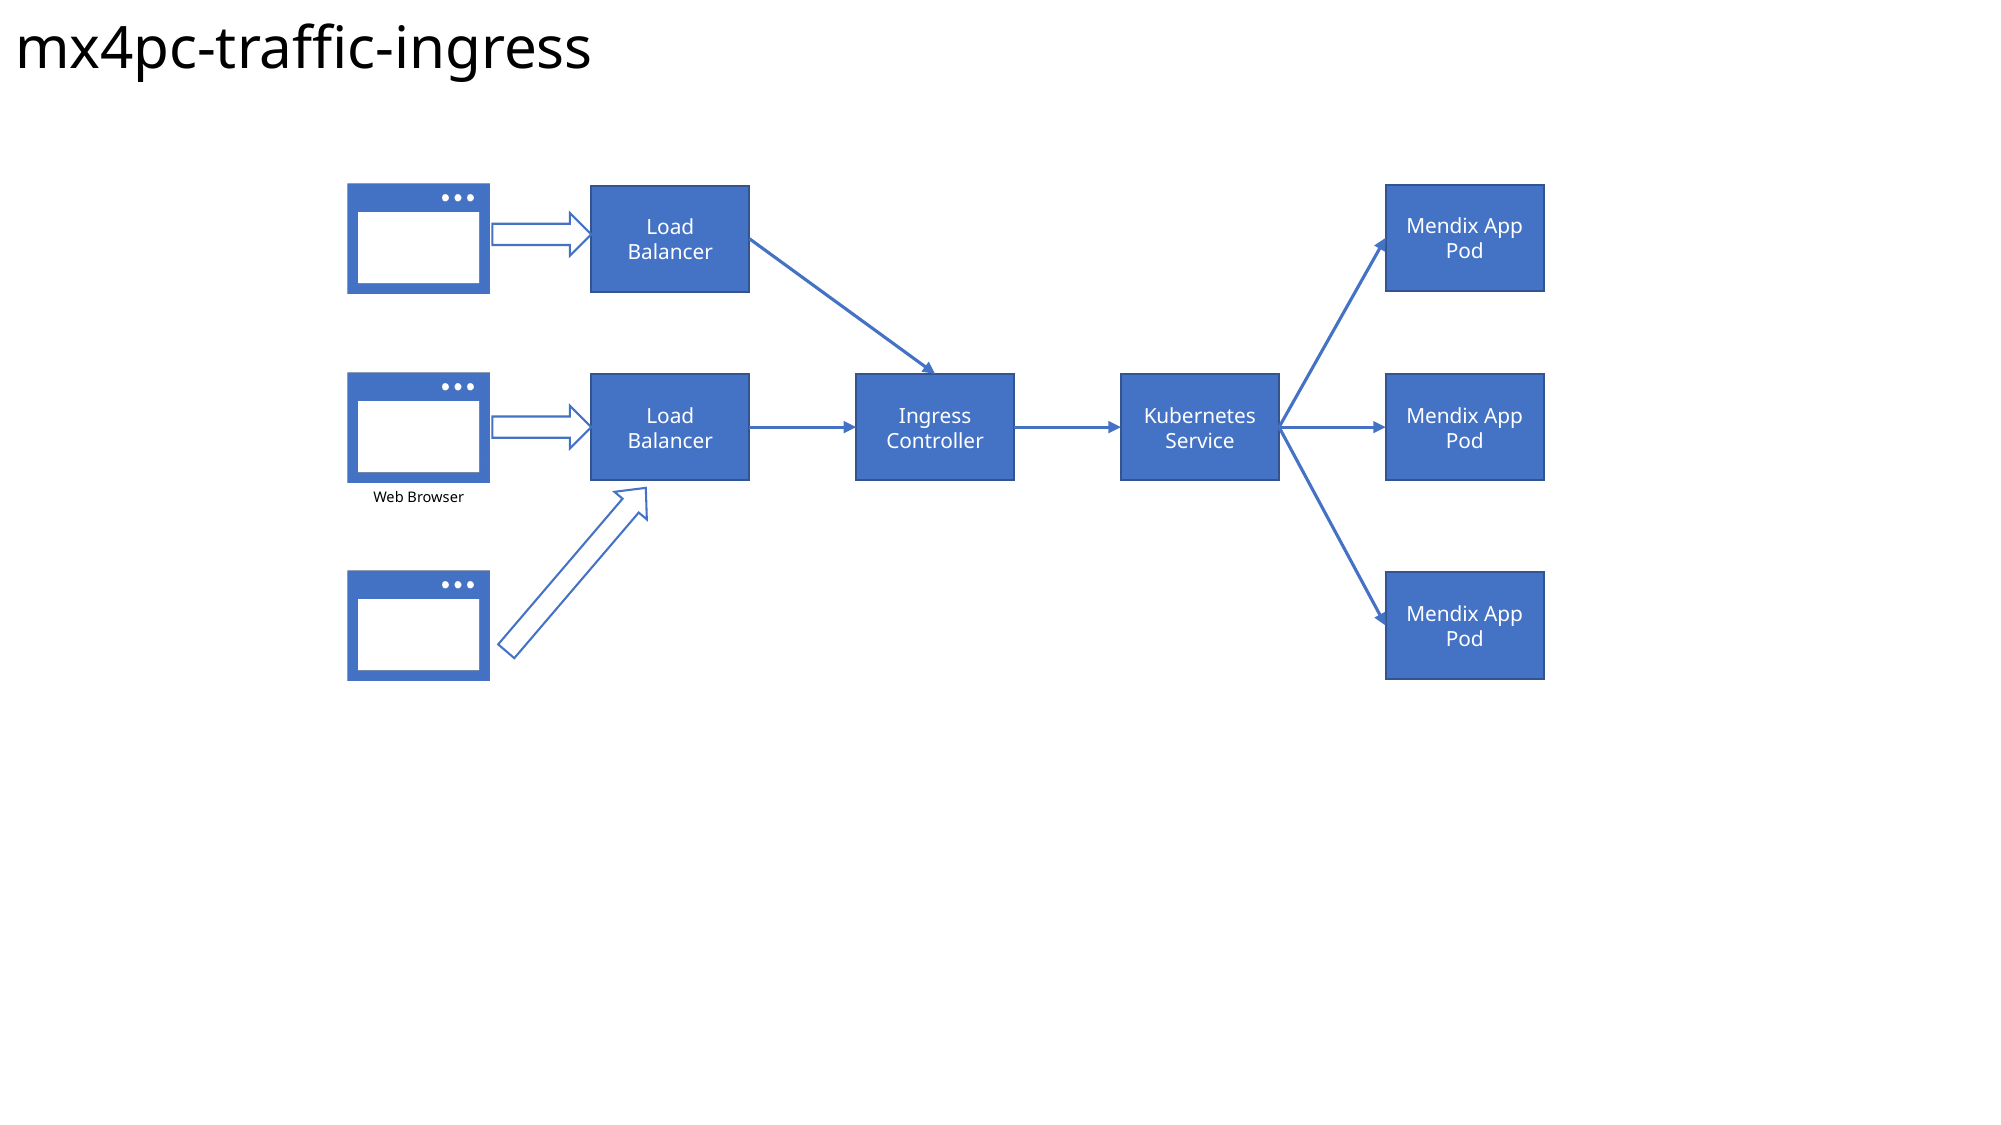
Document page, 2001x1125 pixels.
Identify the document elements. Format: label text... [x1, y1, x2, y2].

text_box mx4pc-traffic-ingress [0, 0, 907, 100]
text_box [504, 403, 593, 451]
picture [333, 153, 504, 324]
text_box Load Balancer [590, 373, 750, 481]
text_box [504, 486, 648, 660]
picture [333, 540, 504, 711]
text_box Mendix App Pod [1385, 571, 1545, 680]
text_box [504, 210, 593, 259]
picture [333, 342, 504, 513]
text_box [1279, 237, 1386, 427]
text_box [749, 238, 936, 374]
text_box Ingress Controller [855, 373, 1015, 481]
text_box Load Balancer [590, 185, 750, 293]
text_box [1279, 427, 1386, 626]
text_box Mendix App Pod [1386, 373, 1545, 481]
text_box Kubernetes Service [1120, 373, 1279, 481]
text_box Mendix App Pod [1385, 184, 1545, 292]
